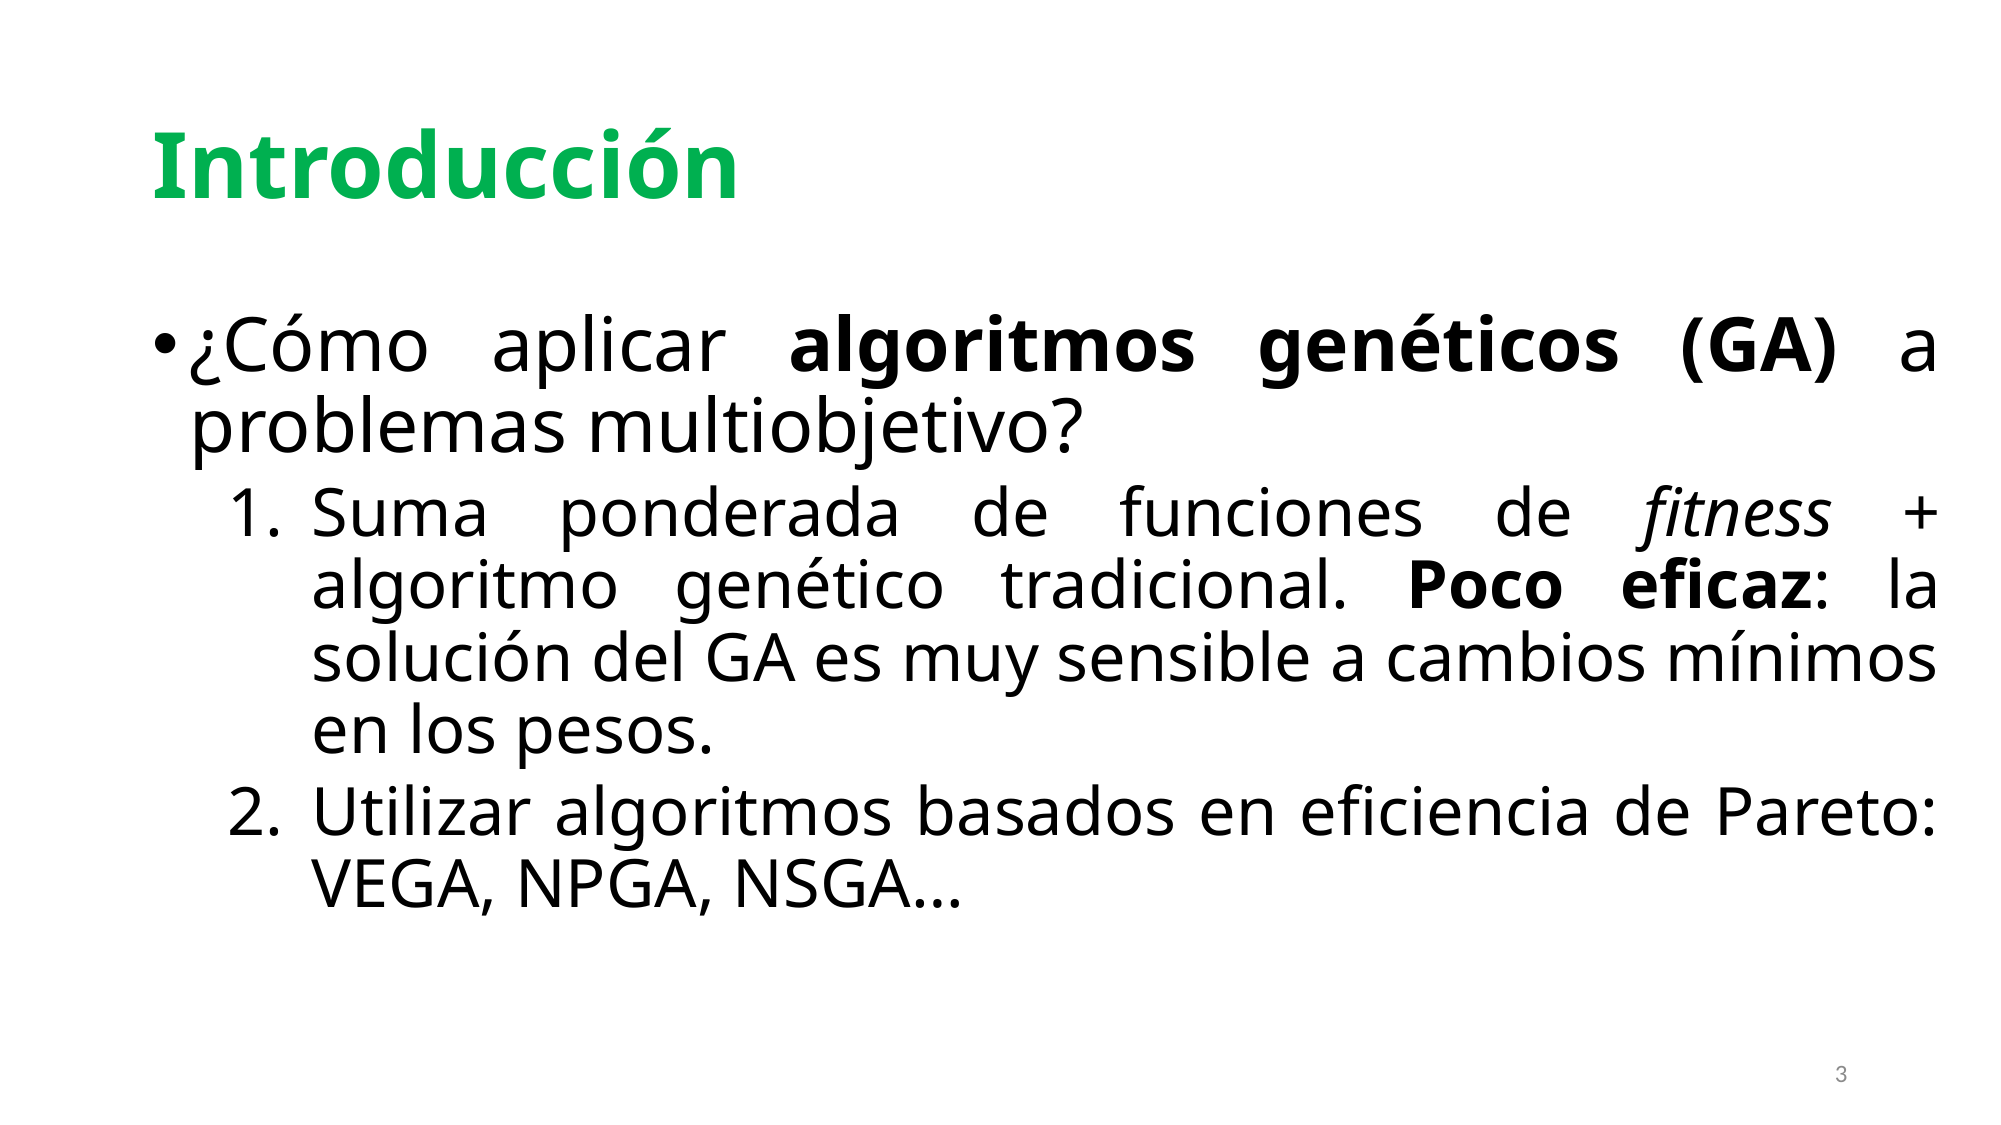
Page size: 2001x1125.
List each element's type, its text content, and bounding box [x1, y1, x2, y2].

title Introducción [137, 59, 1863, 278]
list ¿Cómo aplicar algoritmos genéticos (GA) a problemas multiobjetivo? Suma ponderada de funciones de fitness + algoritmo genético tradicional. Poco eficaz: la solución del GA es muy sensible a cambios mínimos en los pesos. Utilizar algoritmos basados en eficiencia de Pareto: VEGA, NPGA, NSGA… [137, 299, 1956, 1014]
slide_number 3 [1412, 1042, 1863, 1103]
